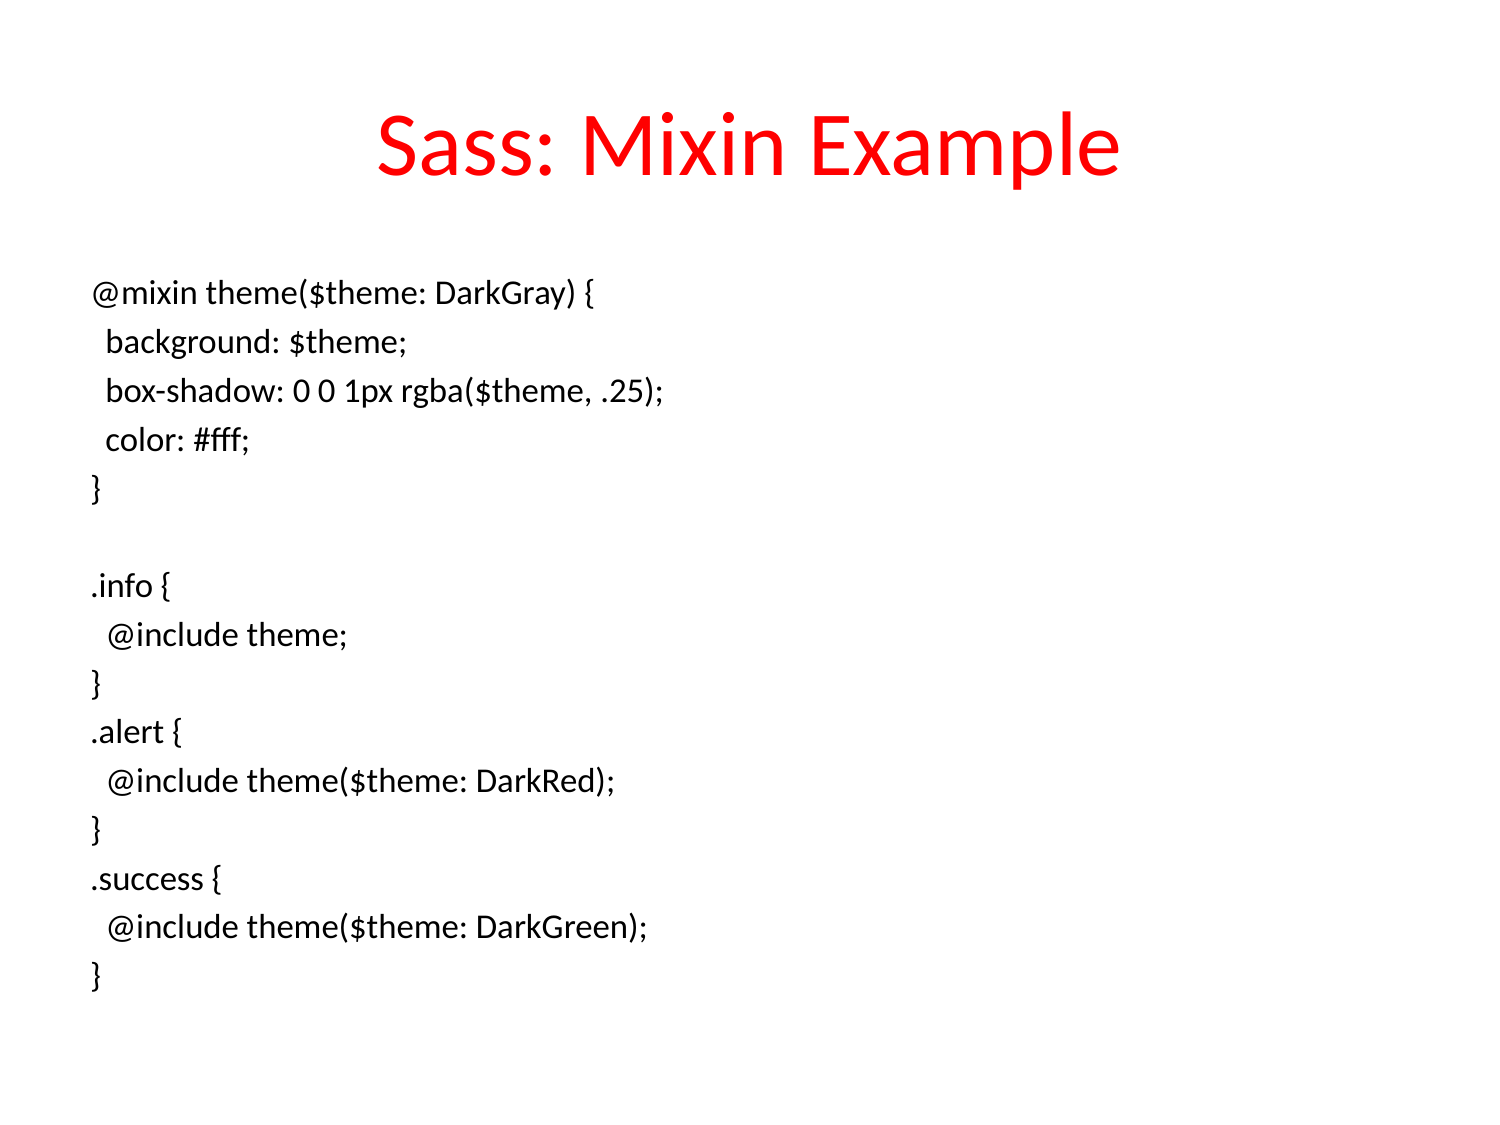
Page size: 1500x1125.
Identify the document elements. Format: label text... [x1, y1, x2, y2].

title Sass: Mixin Example [75, 45, 1425, 233]
list @mixin theme($theme: DarkGray) { background: $theme; box-shadow: 0 0 1px rgba($theme, .25); color: #fff; } .info { @include theme; } .alert { @include theme($theme: DarkRed); } .success { @include theme($theme: DarkGreen); } [75, 262, 1425, 1005]
